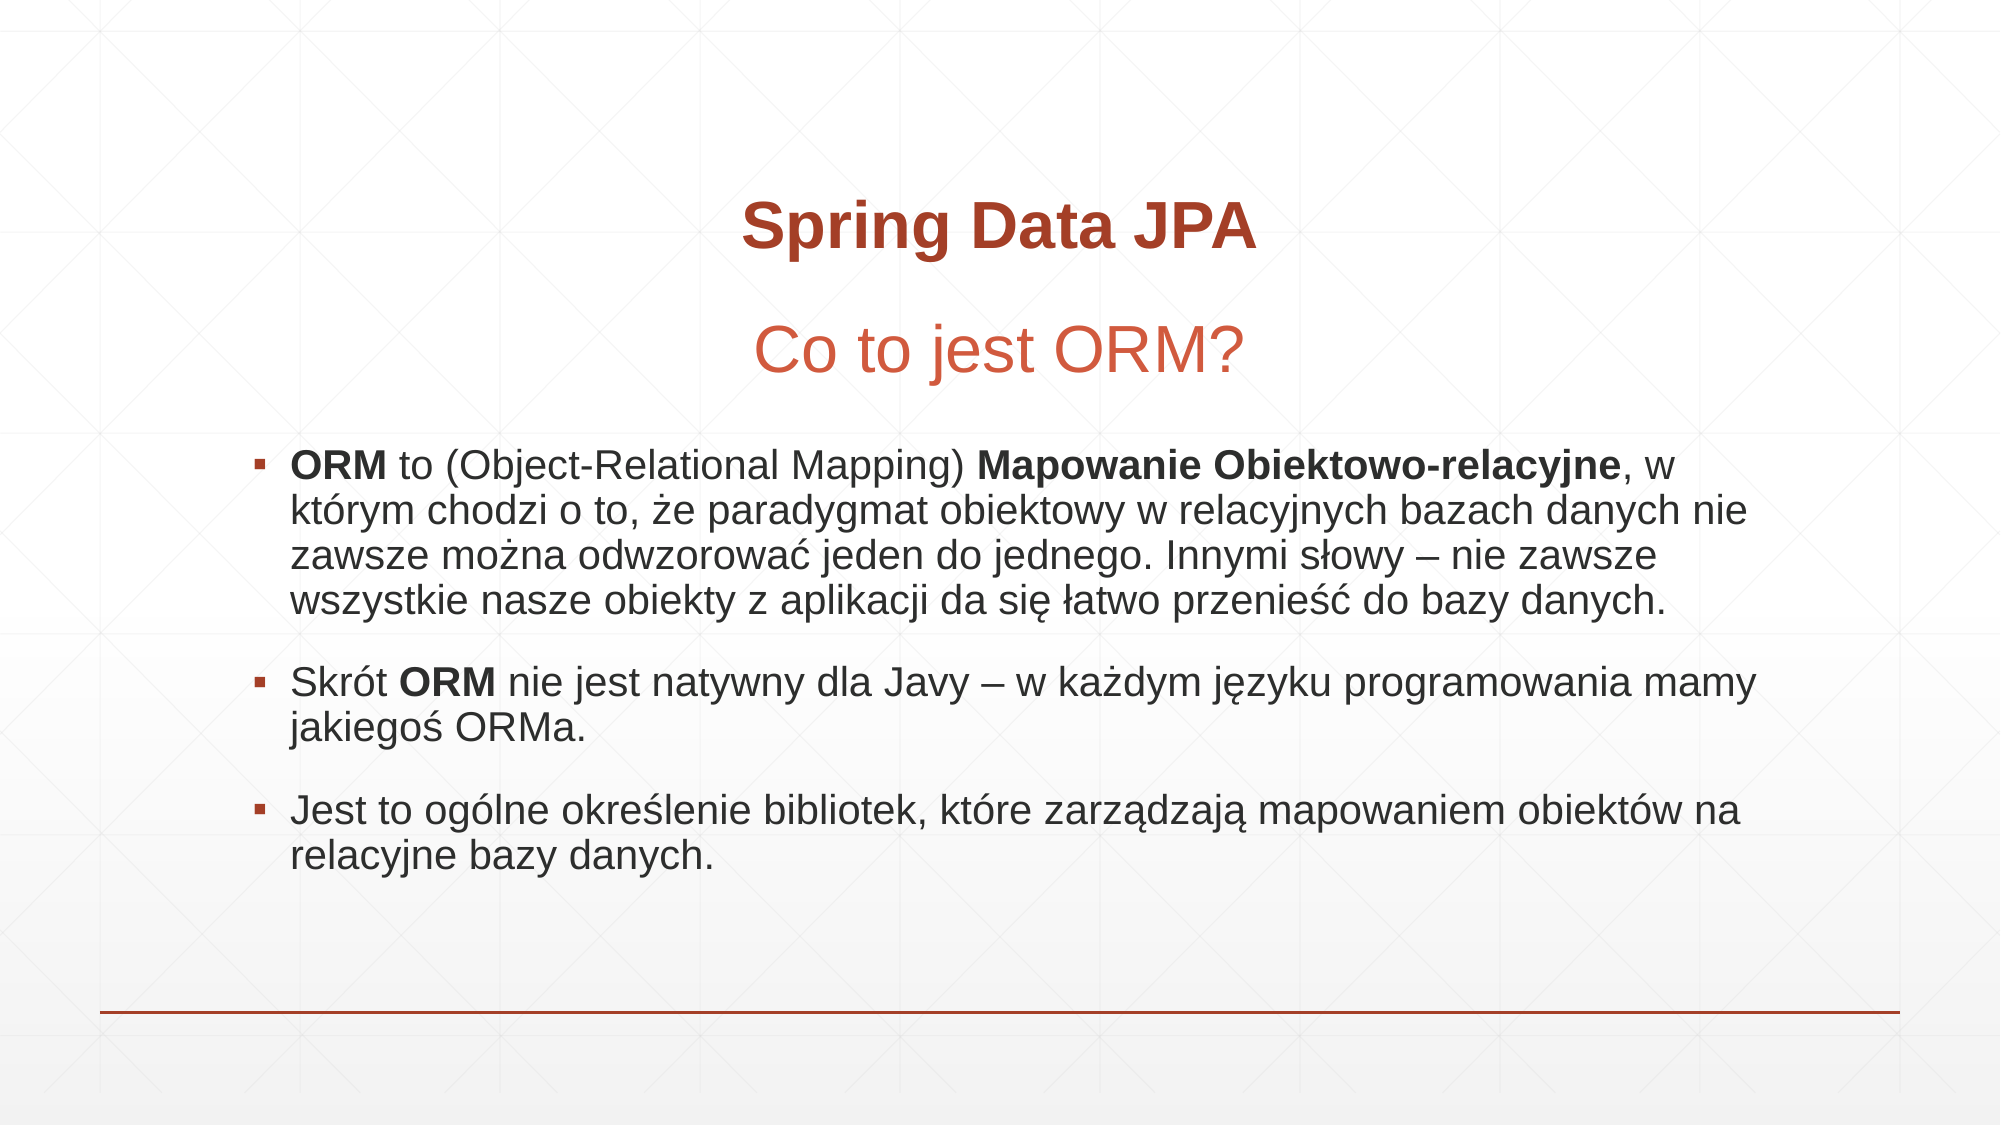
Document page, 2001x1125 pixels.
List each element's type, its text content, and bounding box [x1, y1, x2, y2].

text_box ORM to (Object-Relational Mapping) Mapowanie Obiektowo-relacyjne, w którym chodzi o to, że paradygmat obiektowy w relacyjnych bazach danych nie zawsze można odwzorować jeden do jednego. Innymi słowy – nie zawsze wszystkie nasze obiekty z aplikacji da się łatwo przenieść do bazy danych. Skrót ORM nie jest natywny dla Javy – w każdym języku programowania mamy jakiegoś ORMa. Jest to ogólne określenie bibliotek, które zarządzają mapowaniem obiektów na relacyjne bazy danych. [237, 435, 1813, 975]
title Spring Data JPA [212, 82, 1788, 271]
list Co to jest ORM? [212, 298, 1788, 404]
